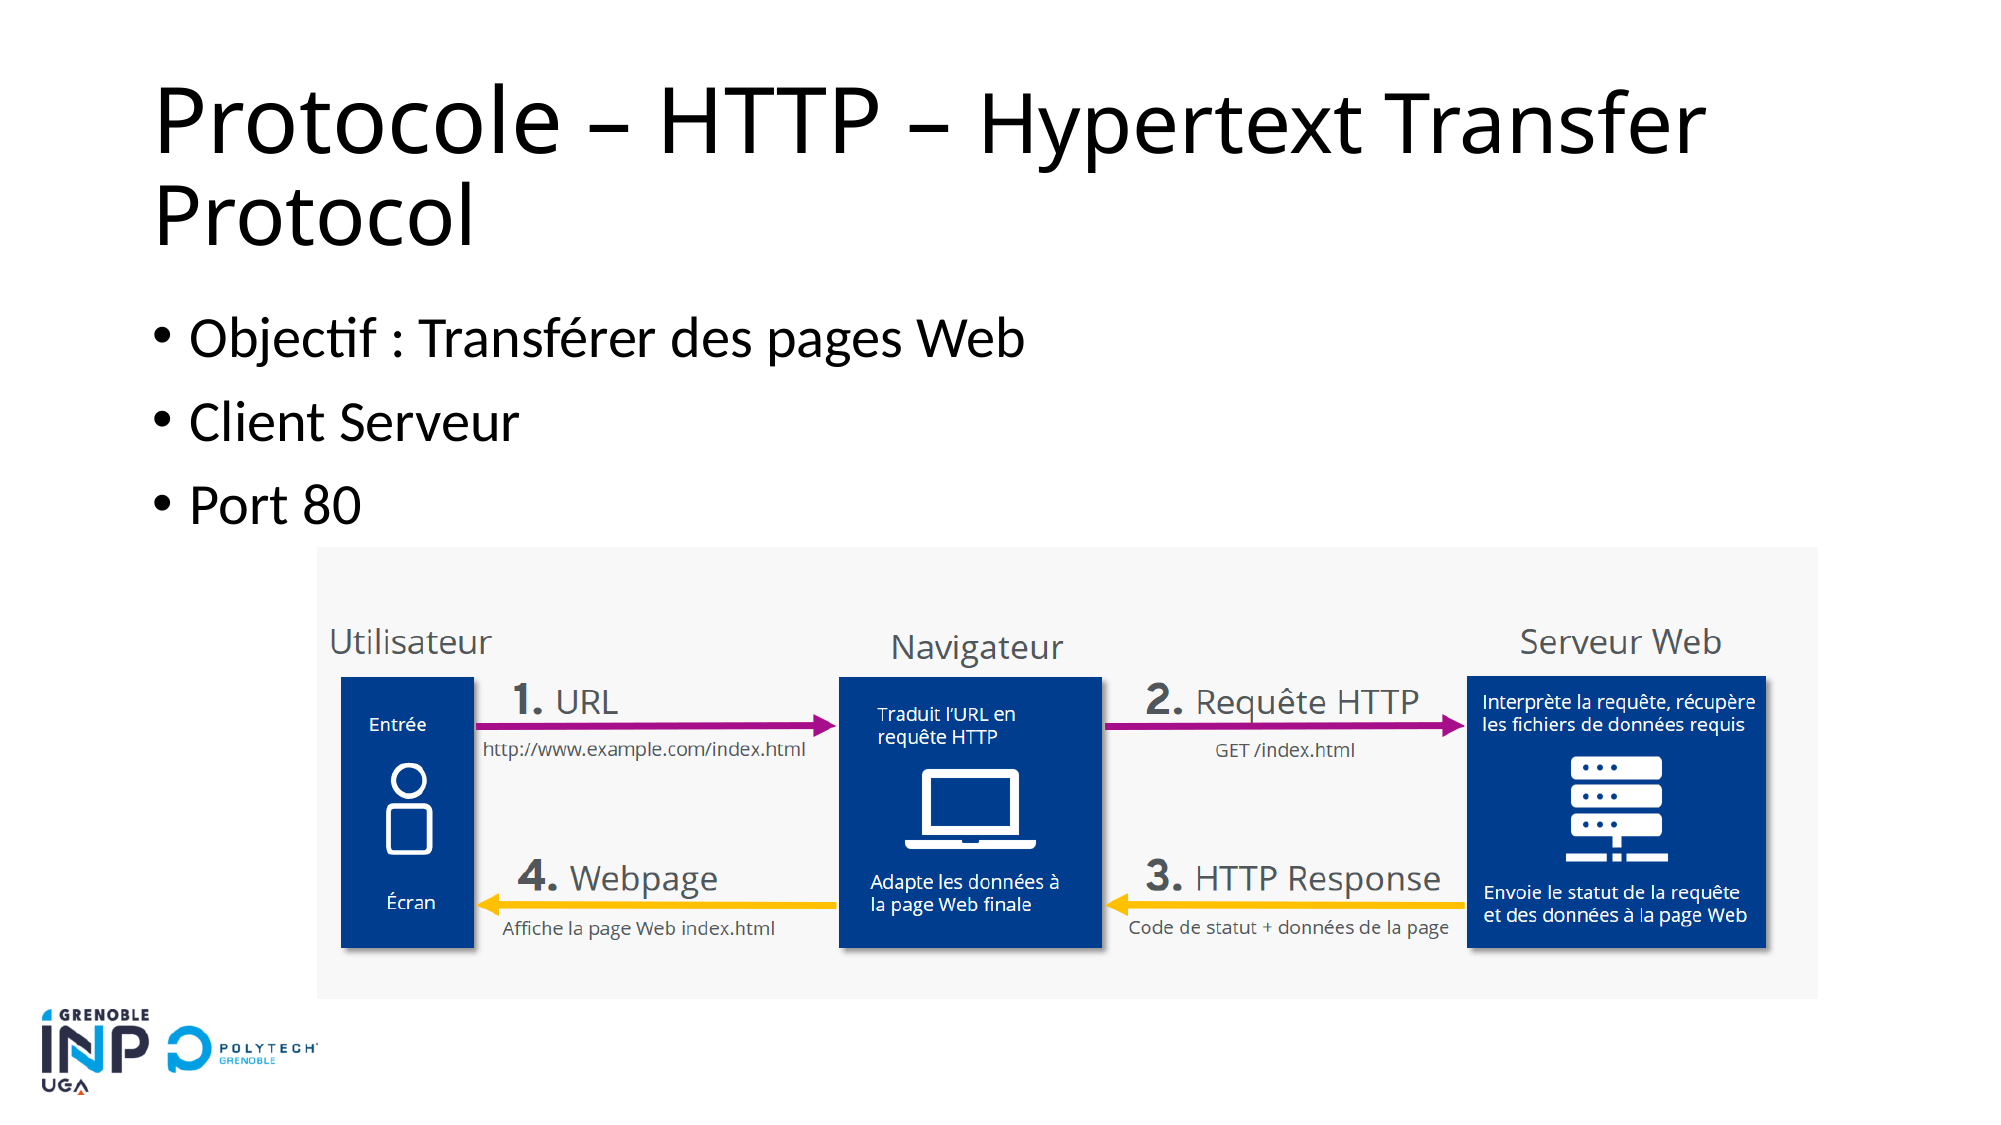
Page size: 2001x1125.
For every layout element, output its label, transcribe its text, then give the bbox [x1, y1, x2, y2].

list Objectif : Transférer des pages Web Client Serveur Port 80 [137, 299, 1863, 1014]
title Protocole – HTTP – Hypertext Transfer Protocol [137, 59, 1863, 278]
picture [317, 547, 1818, 999]
picture [42, 1009, 318, 1095]
